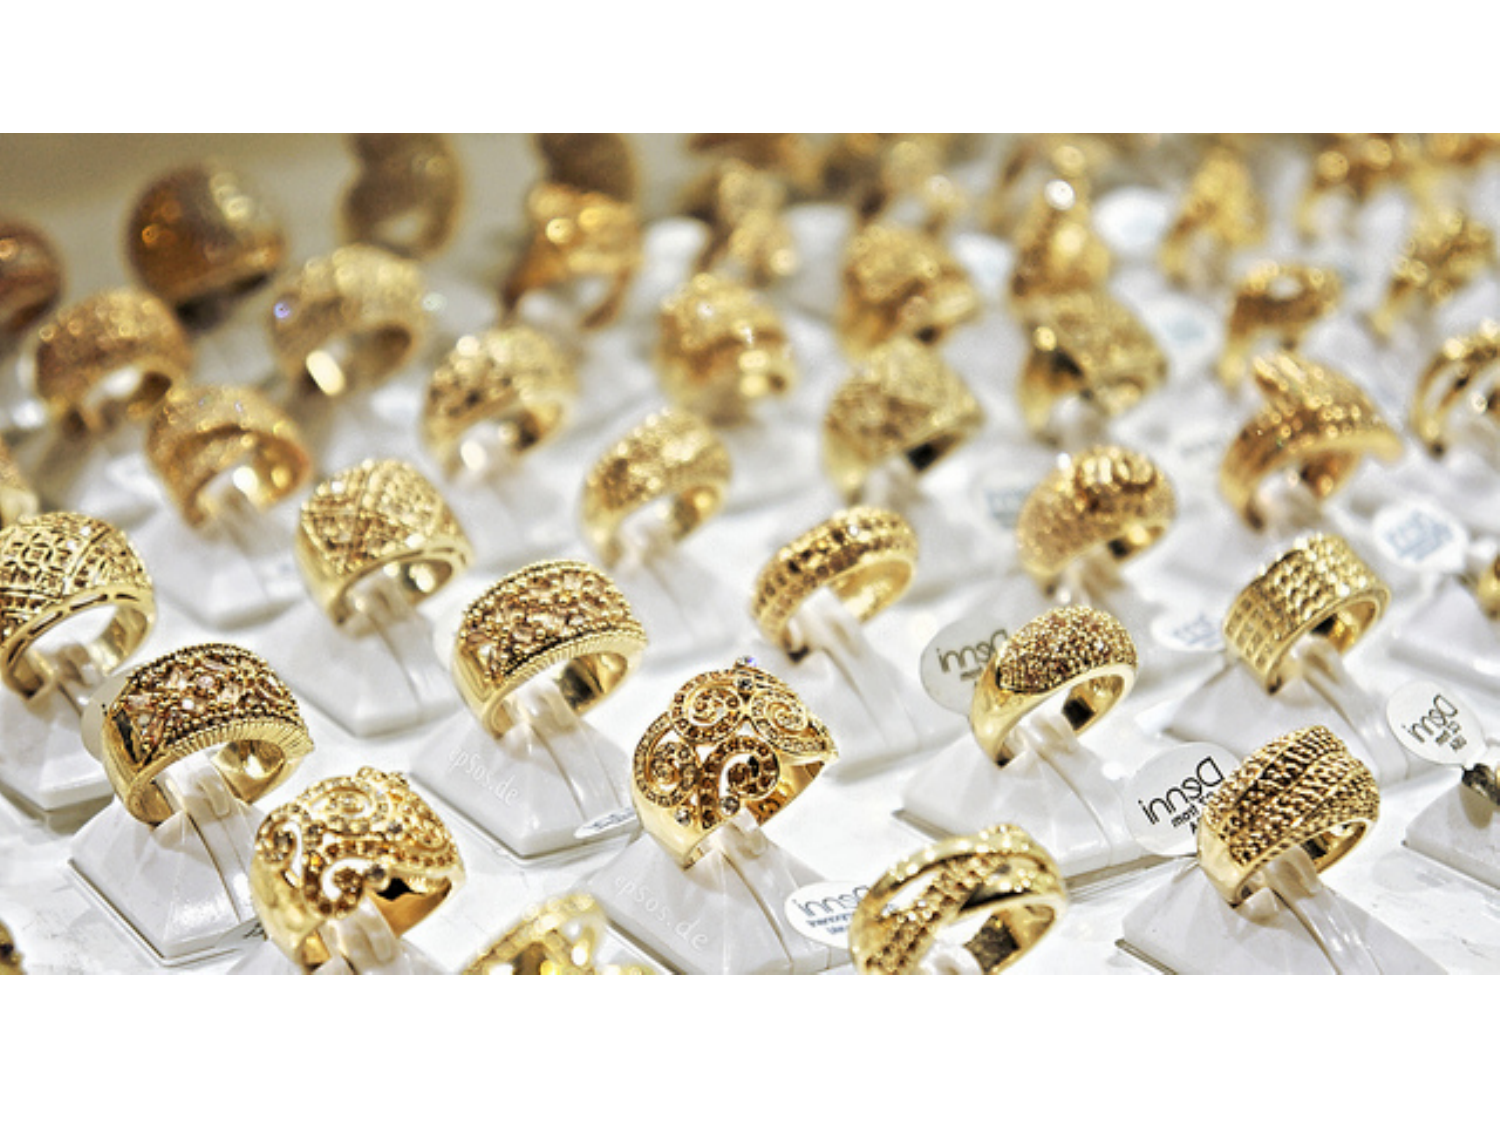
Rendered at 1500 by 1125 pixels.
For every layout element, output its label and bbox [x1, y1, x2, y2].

picture [0, 132, 1500, 976]
